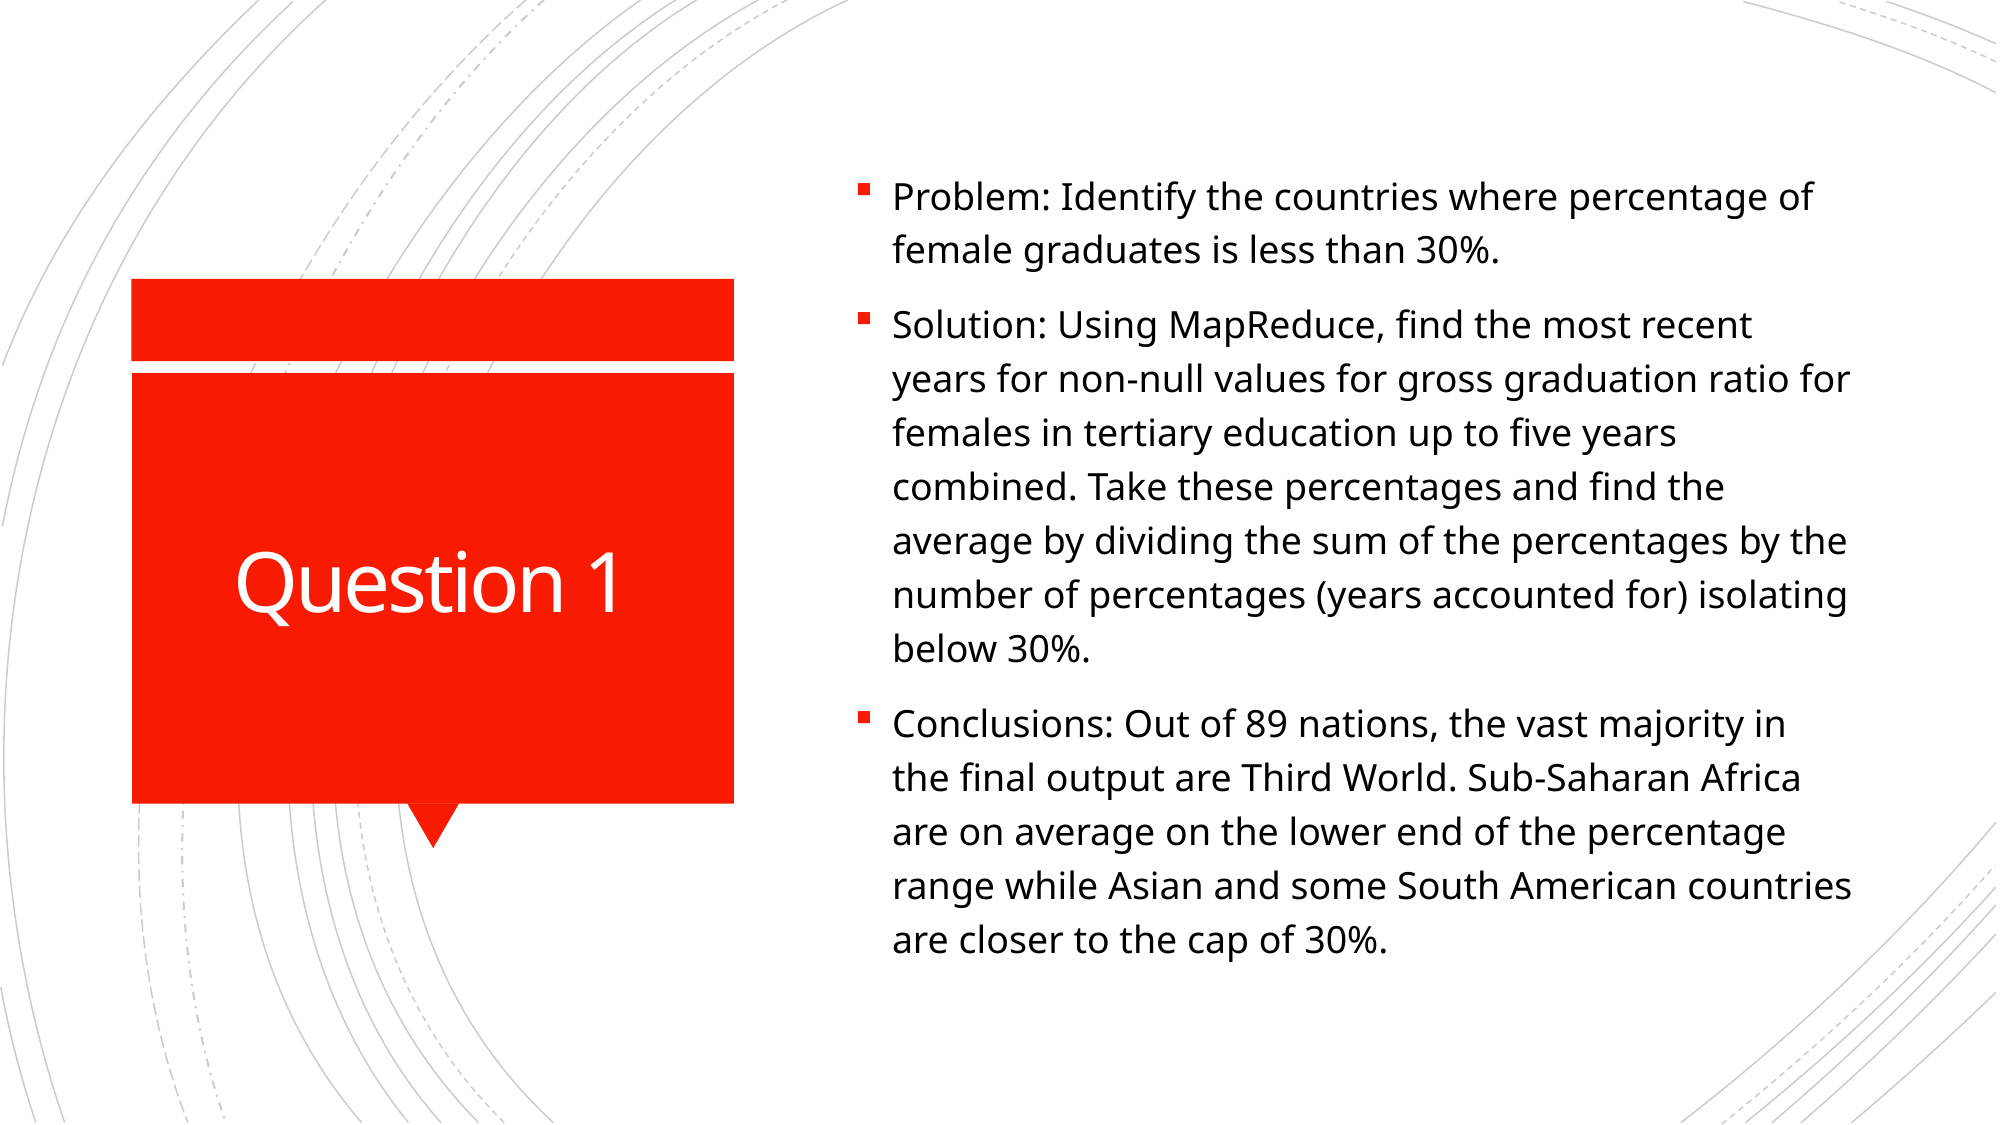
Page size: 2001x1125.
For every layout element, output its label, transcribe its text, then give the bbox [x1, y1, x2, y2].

title Question 1 [145, 385, 720, 789]
list Problem: Identify the countries where percentage of female graduates is less than 30%. Solution: Using MapReduce, find the most recent years for non-null values for gross graduation ratio for females in tertiary education up to five years combined. Take these percentages and find the average by dividing the sum of the percentages by the number of percentages (years accounted for) isolating below 30%. Conclusions: Out of 89 nations, the vast majority in the final output are Third World. Sub-Saharan Africa are on average on the lower end of the percentage range while Asian and some South American countries are closer to the cap of 30%. [839, 131, 1871, 993]
